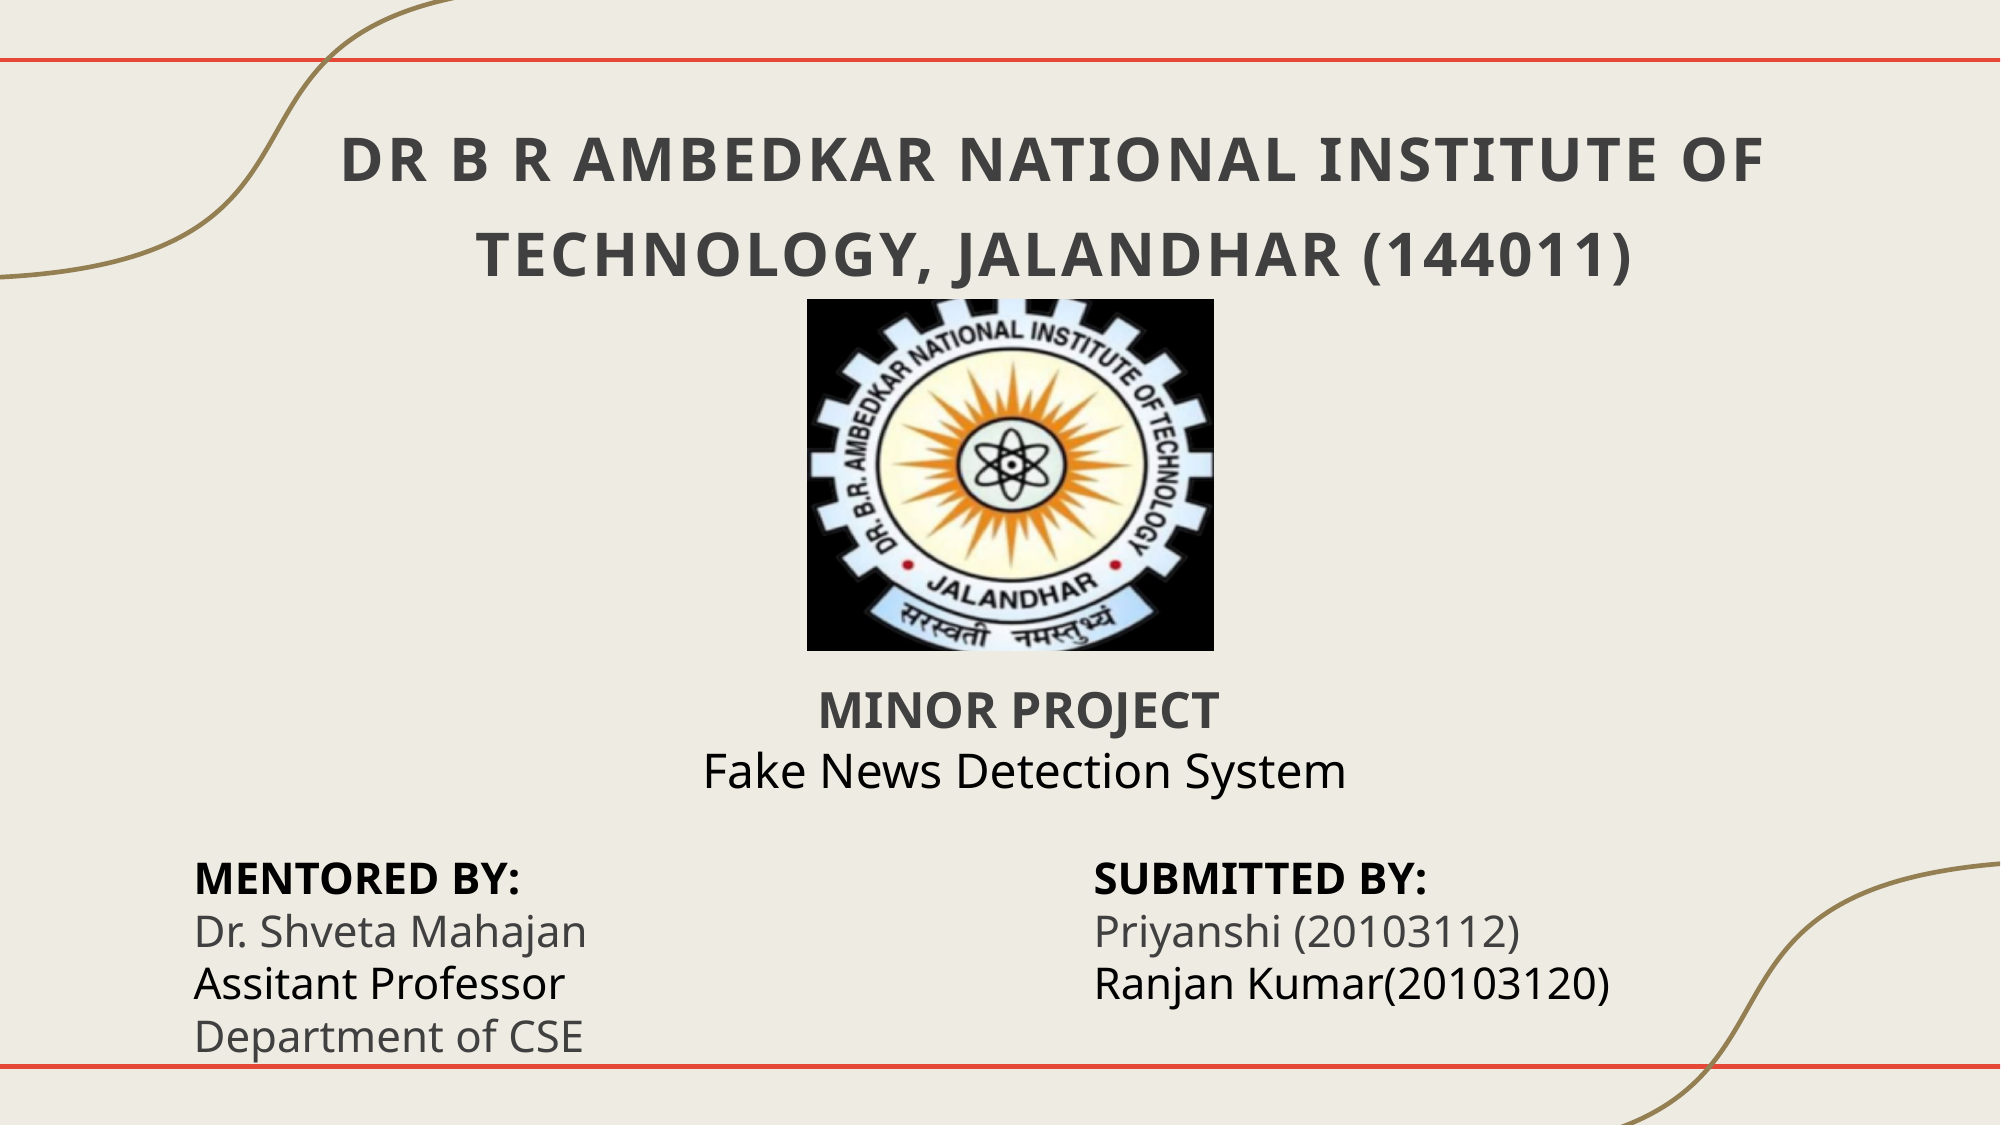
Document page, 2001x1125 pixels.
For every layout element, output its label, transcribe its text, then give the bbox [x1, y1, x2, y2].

title DR B R AMBEDKAR NATIONAL INSTITUTE OF TECHNOLOGY, JALANDHAR (144011) [191, 79, 1919, 300]
picture [807, 299, 1215, 651]
subtitle MINOR PROJECT Fake News Detection System MENTORED BY: SUBMITTED BY: Dr. Shveta Mahajan Priyanshi (20103112) Assitant Professor Ranjan Kumar(20103120) Department of CSE [173, 658, 1865, 1060]
